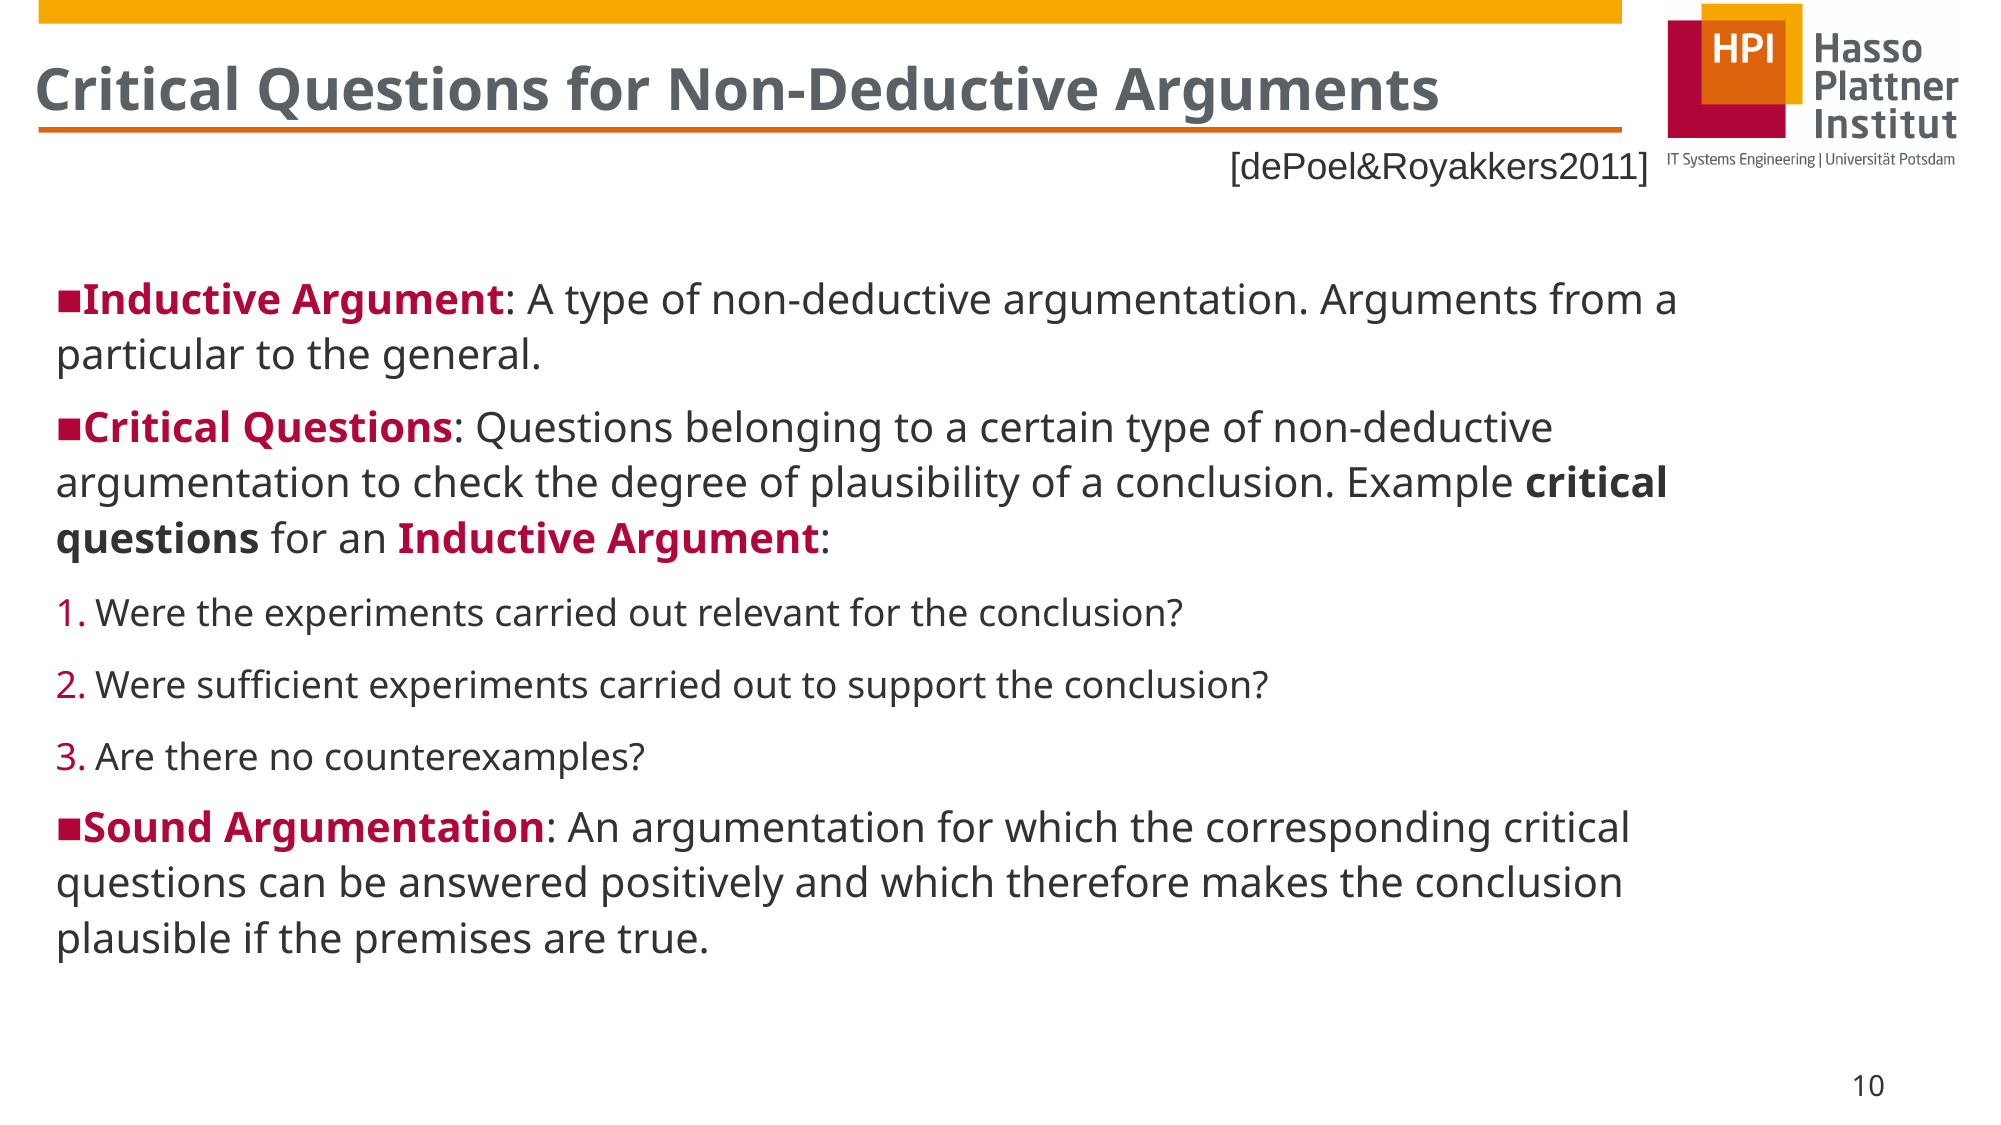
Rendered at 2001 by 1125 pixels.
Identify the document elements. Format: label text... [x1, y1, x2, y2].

picture [1664, 0, 1965, 170]
list Inductive Argument: A type of non-deductive argumentation. Arguments from a particular to the general. Critical Questions: Questions belonging to a certain type of non-deductive argumentation to check the degree of plausibility of a conclusion. Example critical questions for an Inductive Argument: Were the experiments carried out relevant for the conclusion? Were sufficient experiments carried out to support the conclusion? Are there no counterexamples? Sound Argumentation: An argumentation for which the corresponding critical questions can be answered positively and which therefore makes the conclusion plausible if the premises are true. [55, 267, 1709, 1071]
slide_number 10 [1834, 1064, 1961, 1107]
title Critical Questions for Non-Deductive Arguments [34, 28, 1664, 123]
text_box [dePoel&Royakkers2011] [1215, 134, 1675, 195]
